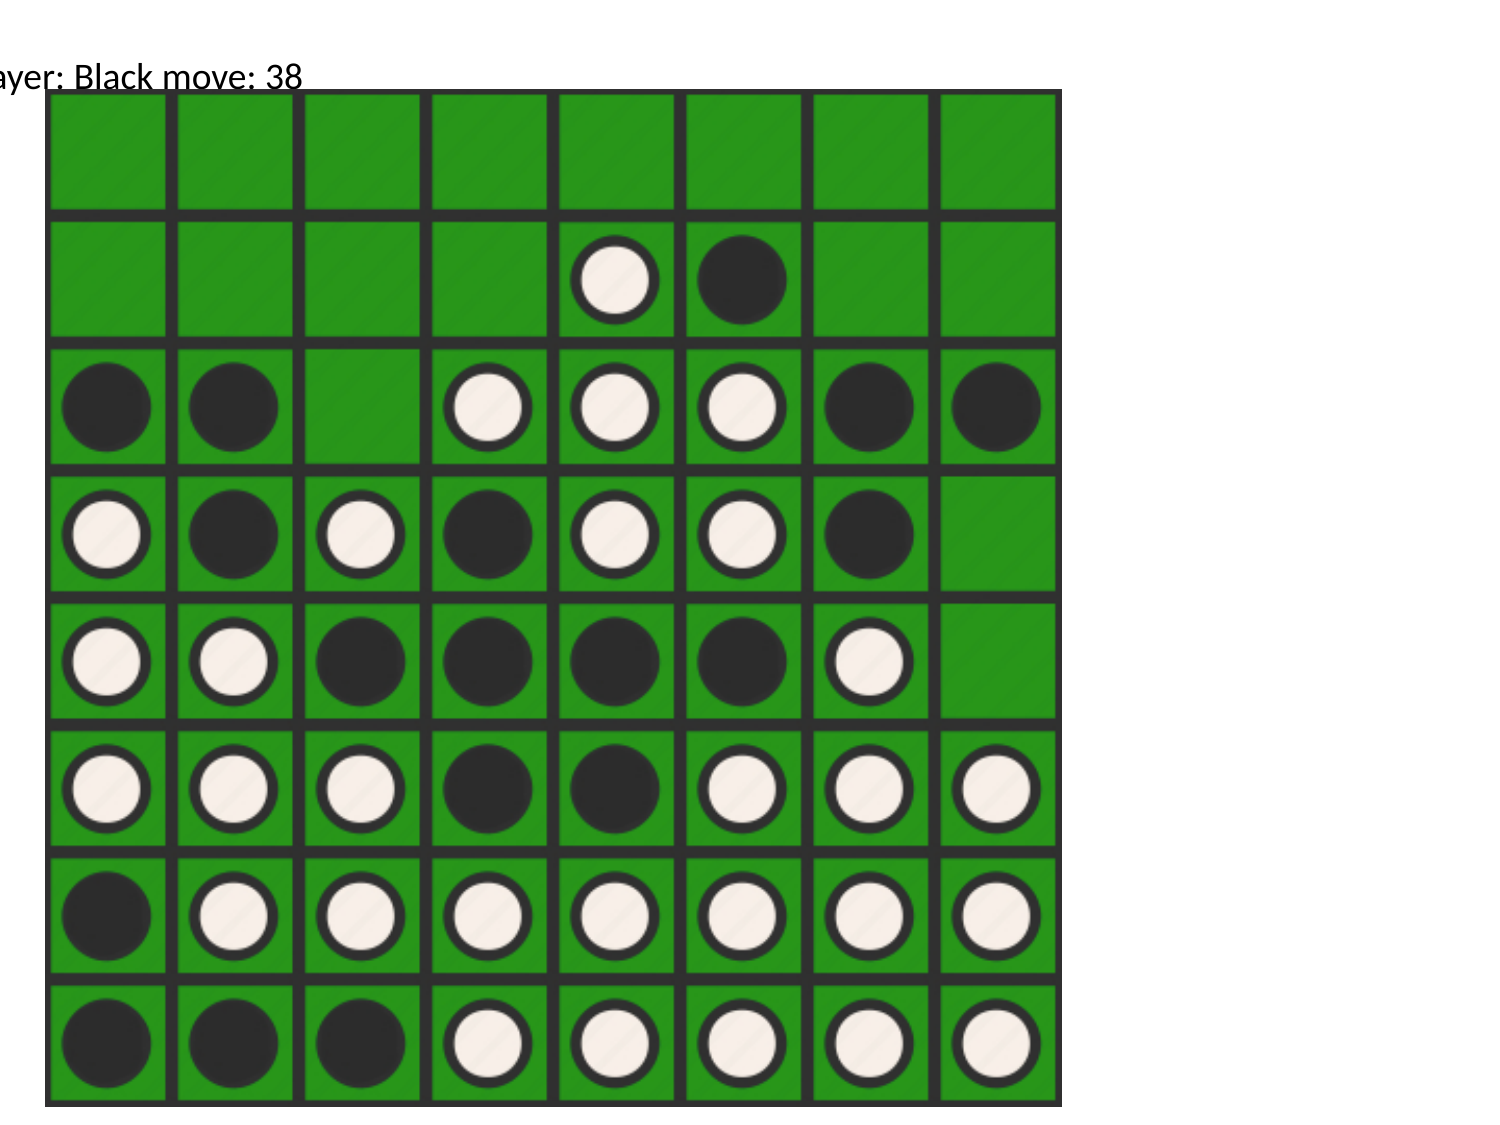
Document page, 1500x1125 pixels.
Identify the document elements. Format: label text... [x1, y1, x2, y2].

picture [44, 89, 1062, 1107]
text_box turn: 43 player: Black move: 38 [0, 44, 319, 105]
